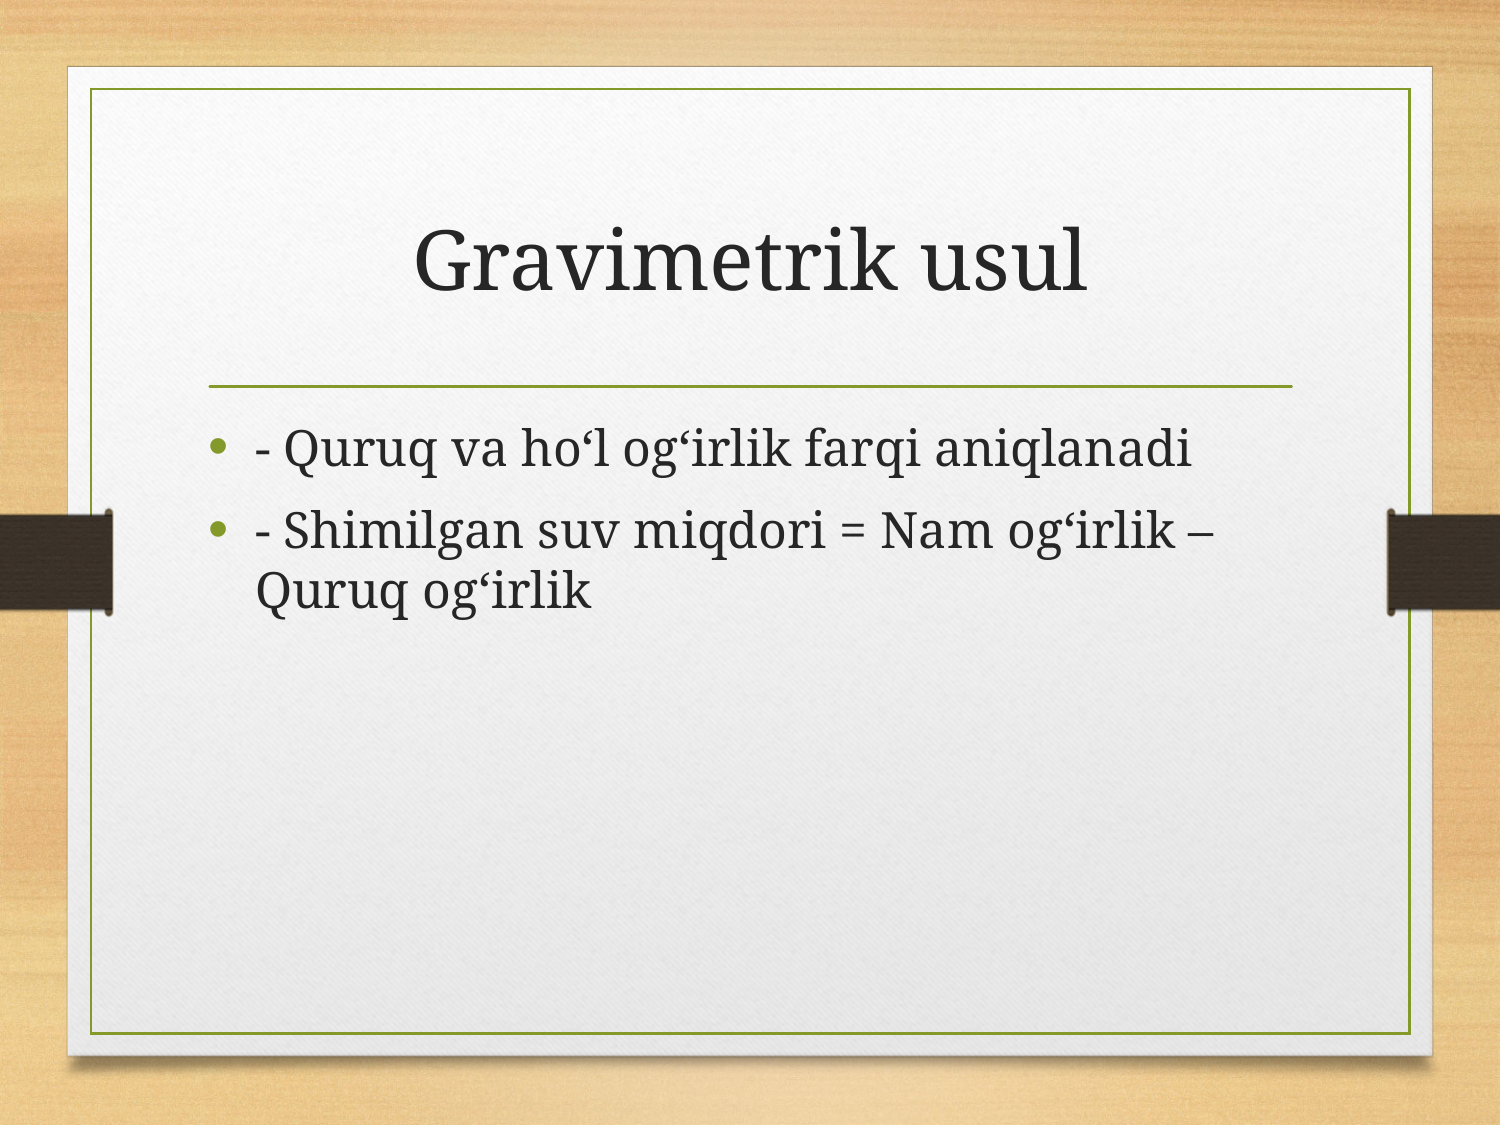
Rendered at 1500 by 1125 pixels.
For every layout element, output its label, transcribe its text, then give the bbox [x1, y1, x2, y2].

list - Quruq va ho‘l og‘irlik farqi aniqlanadi - Shimilgan suv miqdori = Nam og‘irlik – Quruq og‘irlik [193, 408, 1309, 974]
picture [0, 0, 1500, 1125]
title Gravimetrik usul [193, 150, 1309, 365]
